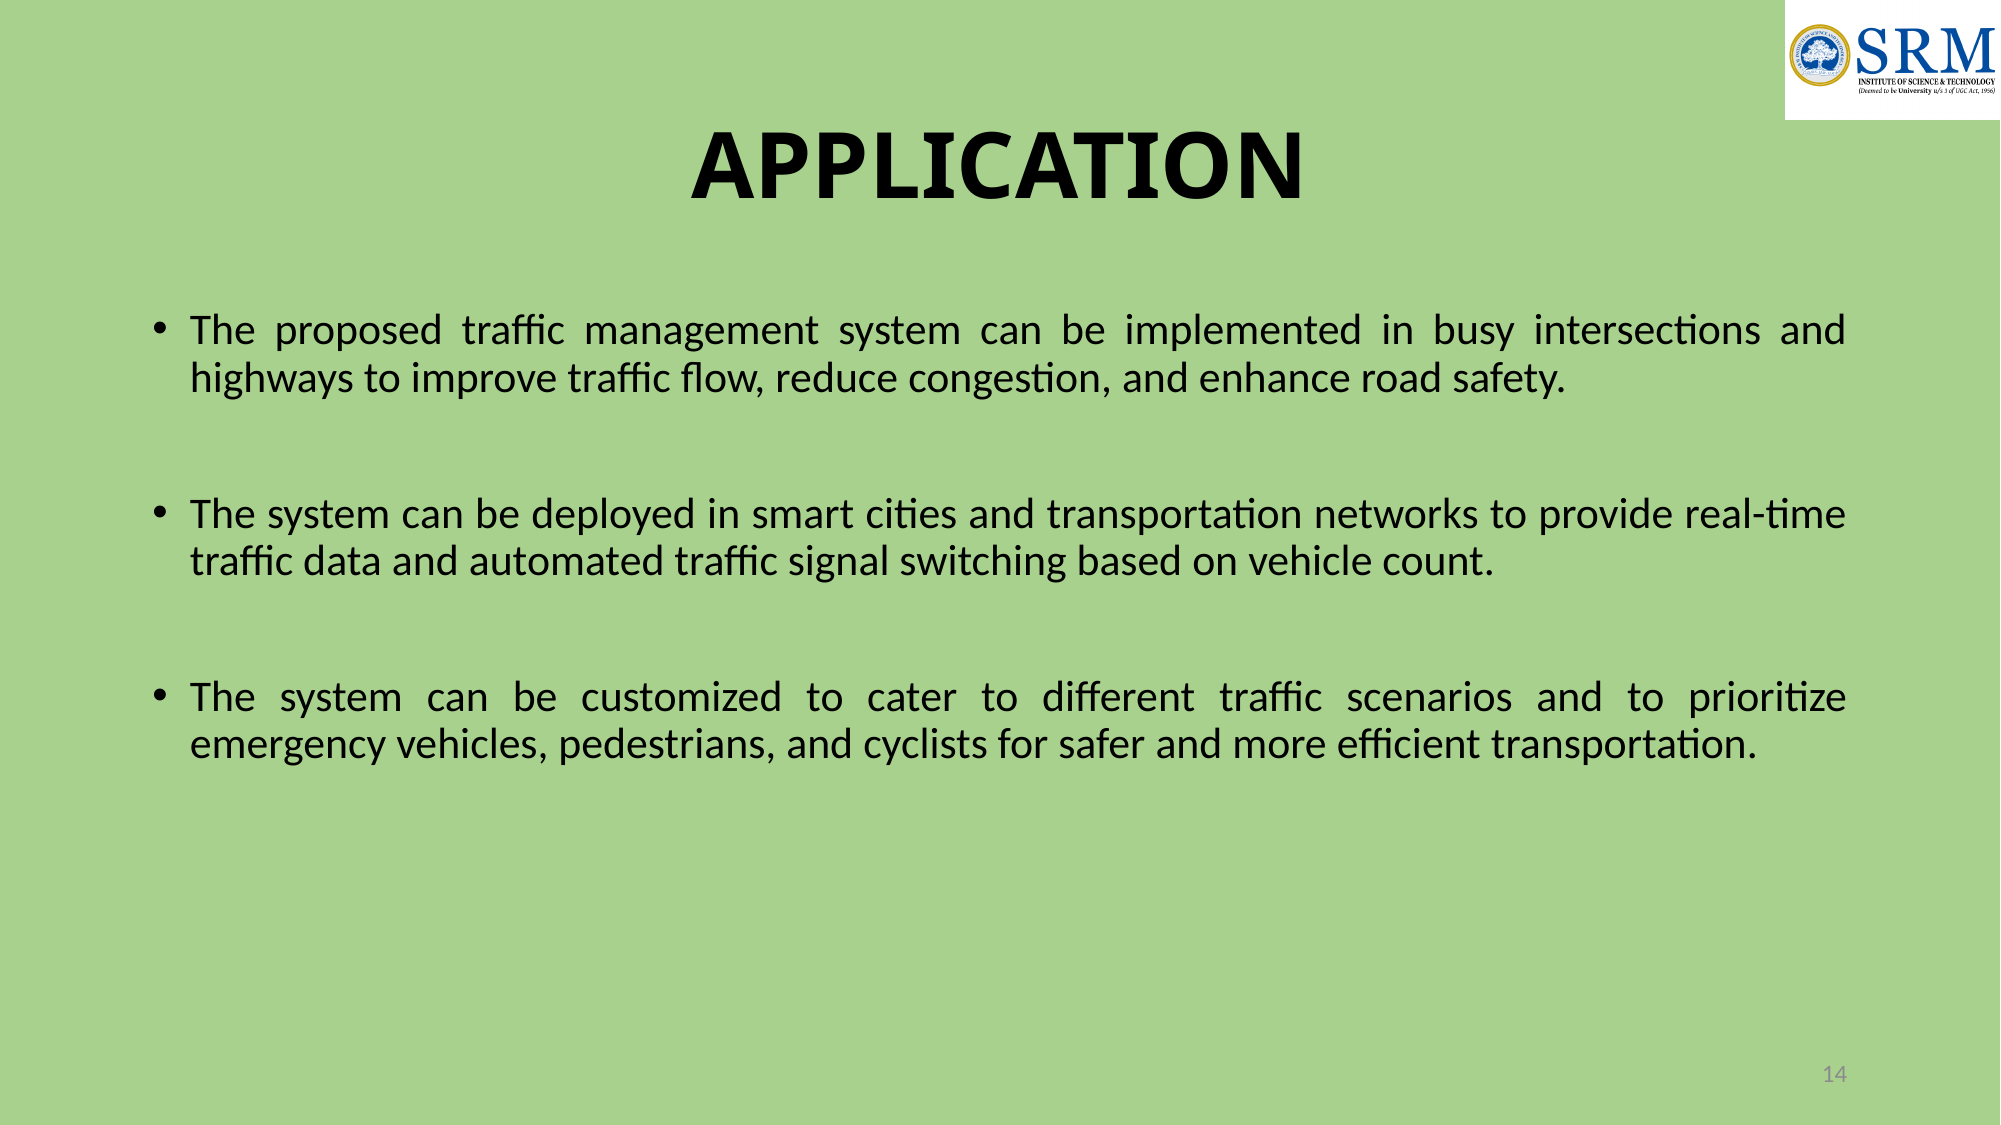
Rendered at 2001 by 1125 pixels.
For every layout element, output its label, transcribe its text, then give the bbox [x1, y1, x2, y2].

slide_number 14 [1412, 1042, 1863, 1103]
list The proposed traffic management system can be implemented in busy intersections and highways to improve traffic flow, reduce congestion, and enhance road safety. The system can be deployed in smart cities and transportation networks to provide real-time traffic data and automated traffic signal switching based on vehicle count. The system can be customized to cater to different traffic scenarios and to prioritize emergency vehicles, pedestrians, and cyclists for safer and more efficient transportation. [137, 299, 1863, 1014]
picture [1785, 0, 2000, 120]
title APPLICATION [137, 59, 1863, 278]
